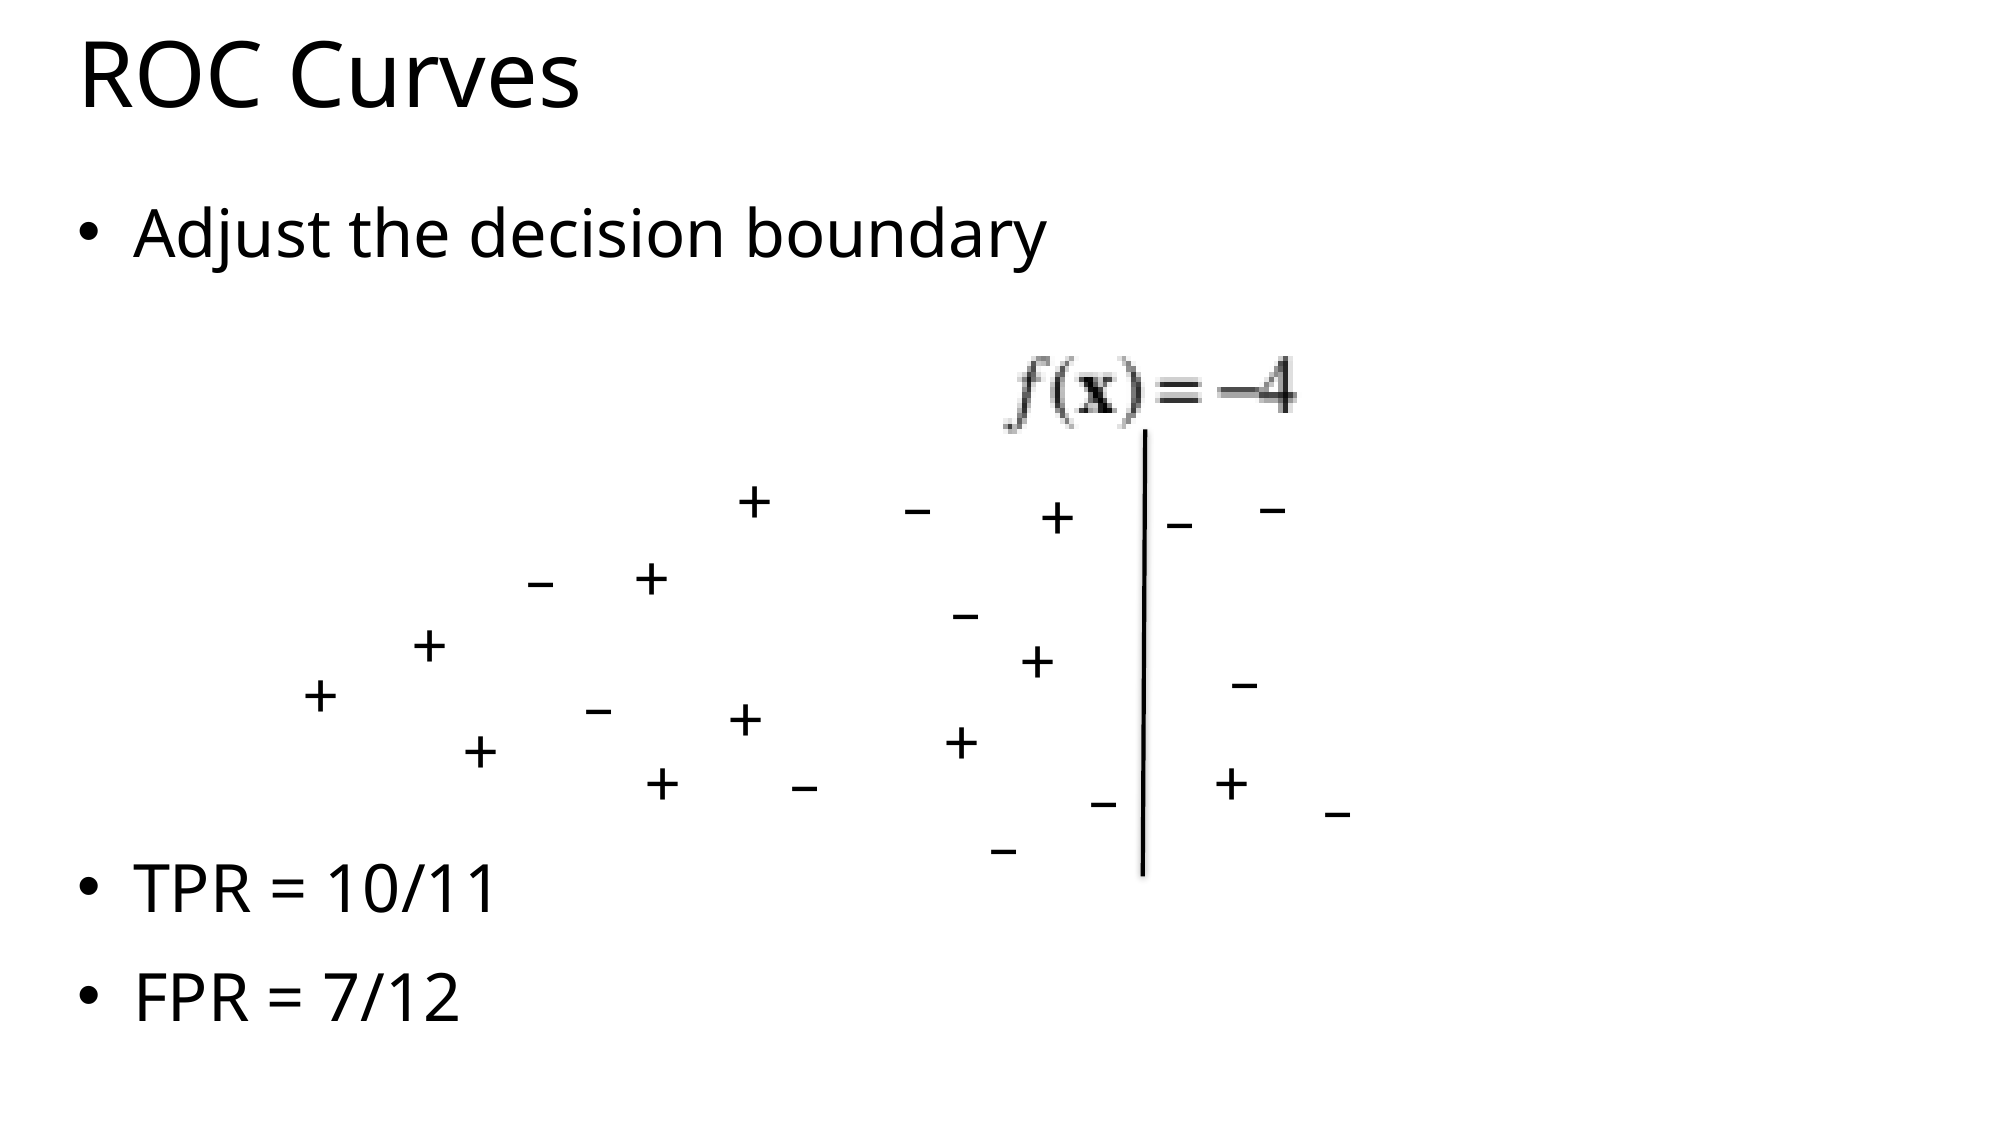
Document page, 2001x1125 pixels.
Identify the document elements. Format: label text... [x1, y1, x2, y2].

text_box − [1306, 761, 1370, 857]
text_box + [714, 667, 778, 763]
text_box − [510, 532, 574, 628]
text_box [1142, 448, 1146, 877]
text_box + [1200, 731, 1264, 826]
text_box + [449, 699, 513, 795]
text_box − [773, 736, 837, 832]
text_box + [723, 449, 787, 544]
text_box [994, 341, 1303, 441]
text_box − [1073, 751, 1136, 847]
list Adjust the decision boundary TPR = 10/11 FPR = 7/12 [62, 183, 1953, 375]
title ROC Curves [62, 29, 1953, 183]
text_box − [887, 459, 951, 554]
text_box − [567, 659, 631, 754]
text_box − [973, 799, 1037, 894]
text_box + [398, 593, 462, 688]
text_box + [289, 643, 353, 739]
text_box + [931, 690, 995, 786]
text_box − [1214, 633, 1278, 729]
text_box + [1026, 465, 1090, 561]
text_box − [1242, 458, 1306, 554]
text_box + [620, 526, 684, 622]
text_box + [1007, 609, 1071, 704]
text_box + [632, 731, 696, 827]
text_box − [1152, 473, 1212, 569]
text_box − [934, 564, 998, 660]
